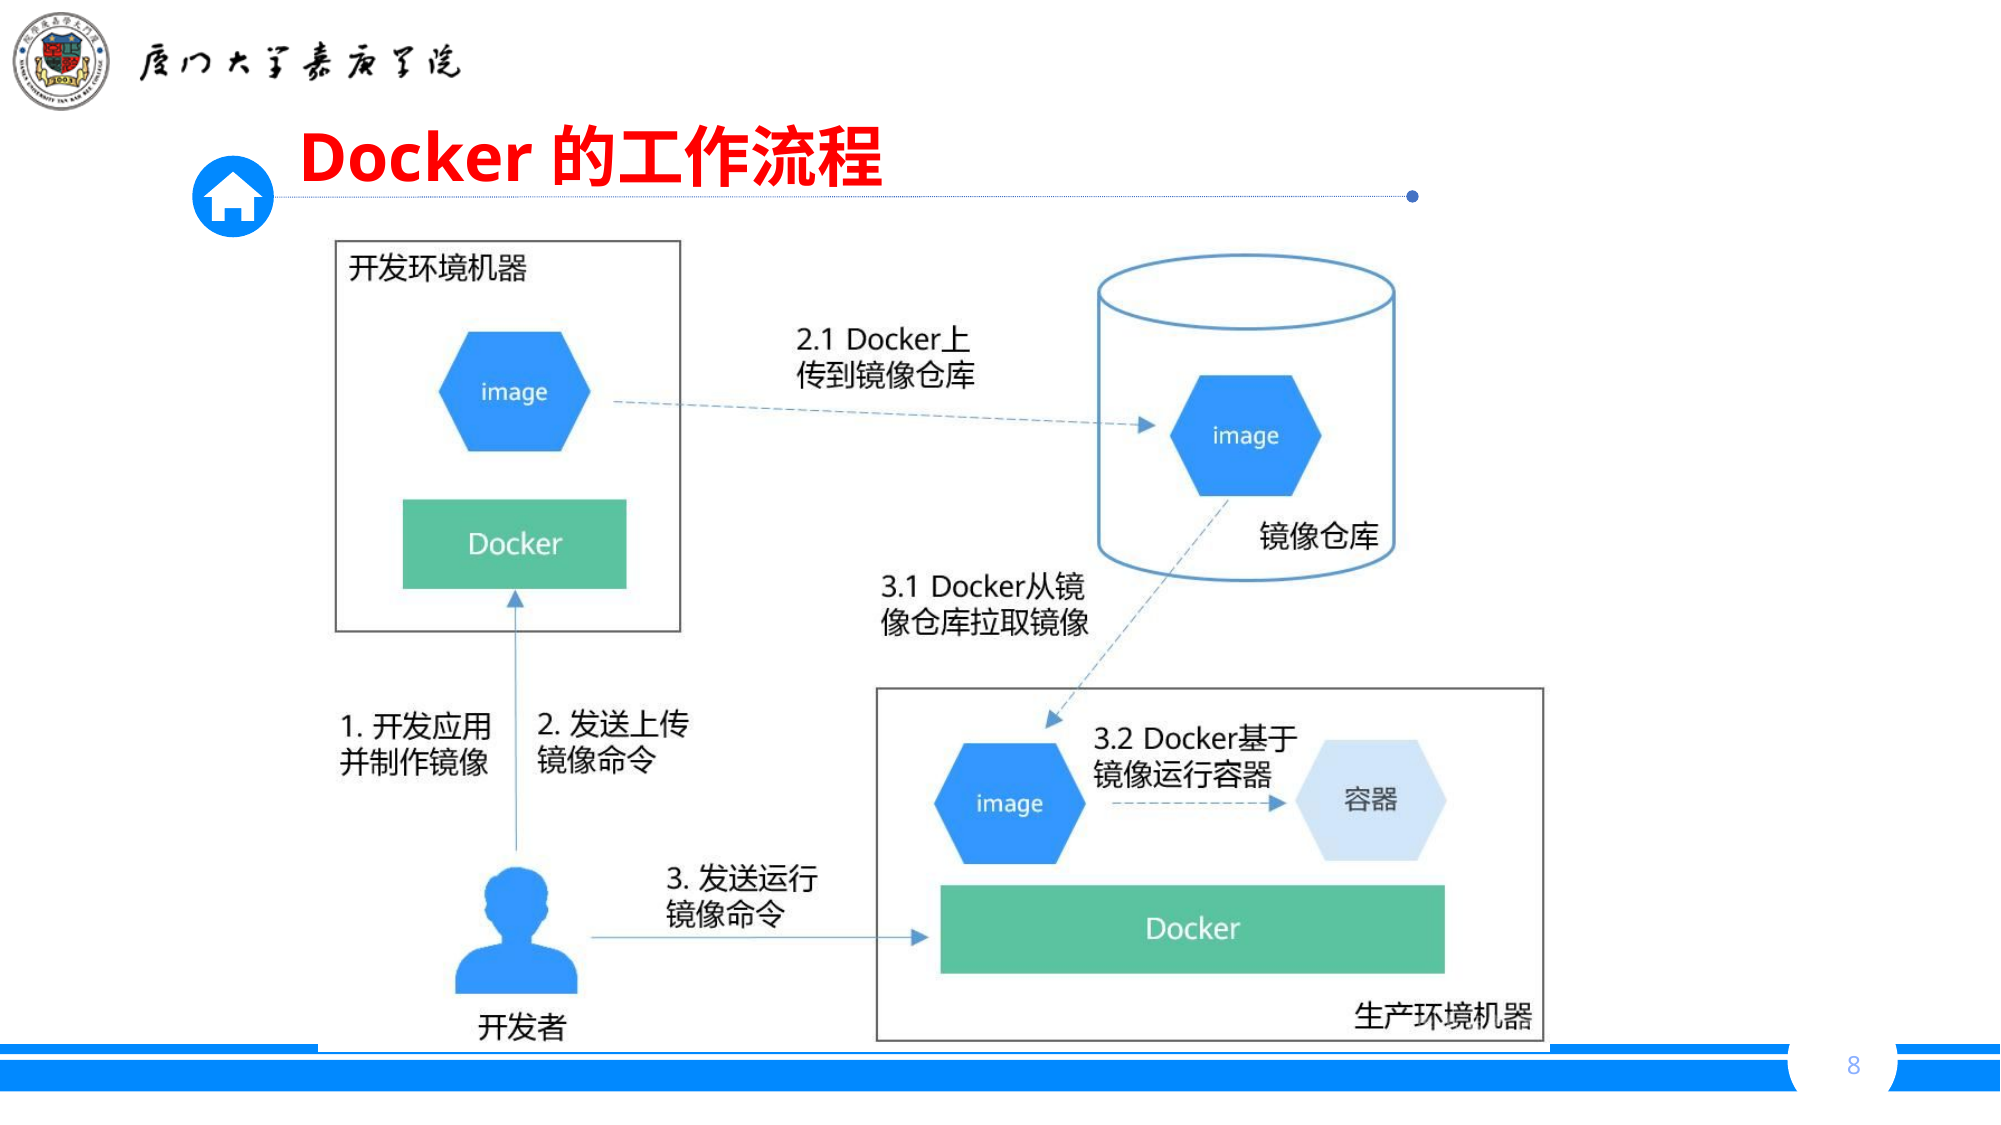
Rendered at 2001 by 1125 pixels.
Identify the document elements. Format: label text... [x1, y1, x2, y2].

picture [12, 12, 461, 111]
picture [318, 211, 1550, 1052]
slide_number 8 [1409, 1036, 1877, 1097]
text_box Docker的工作流程 [283, 107, 1284, 202]
